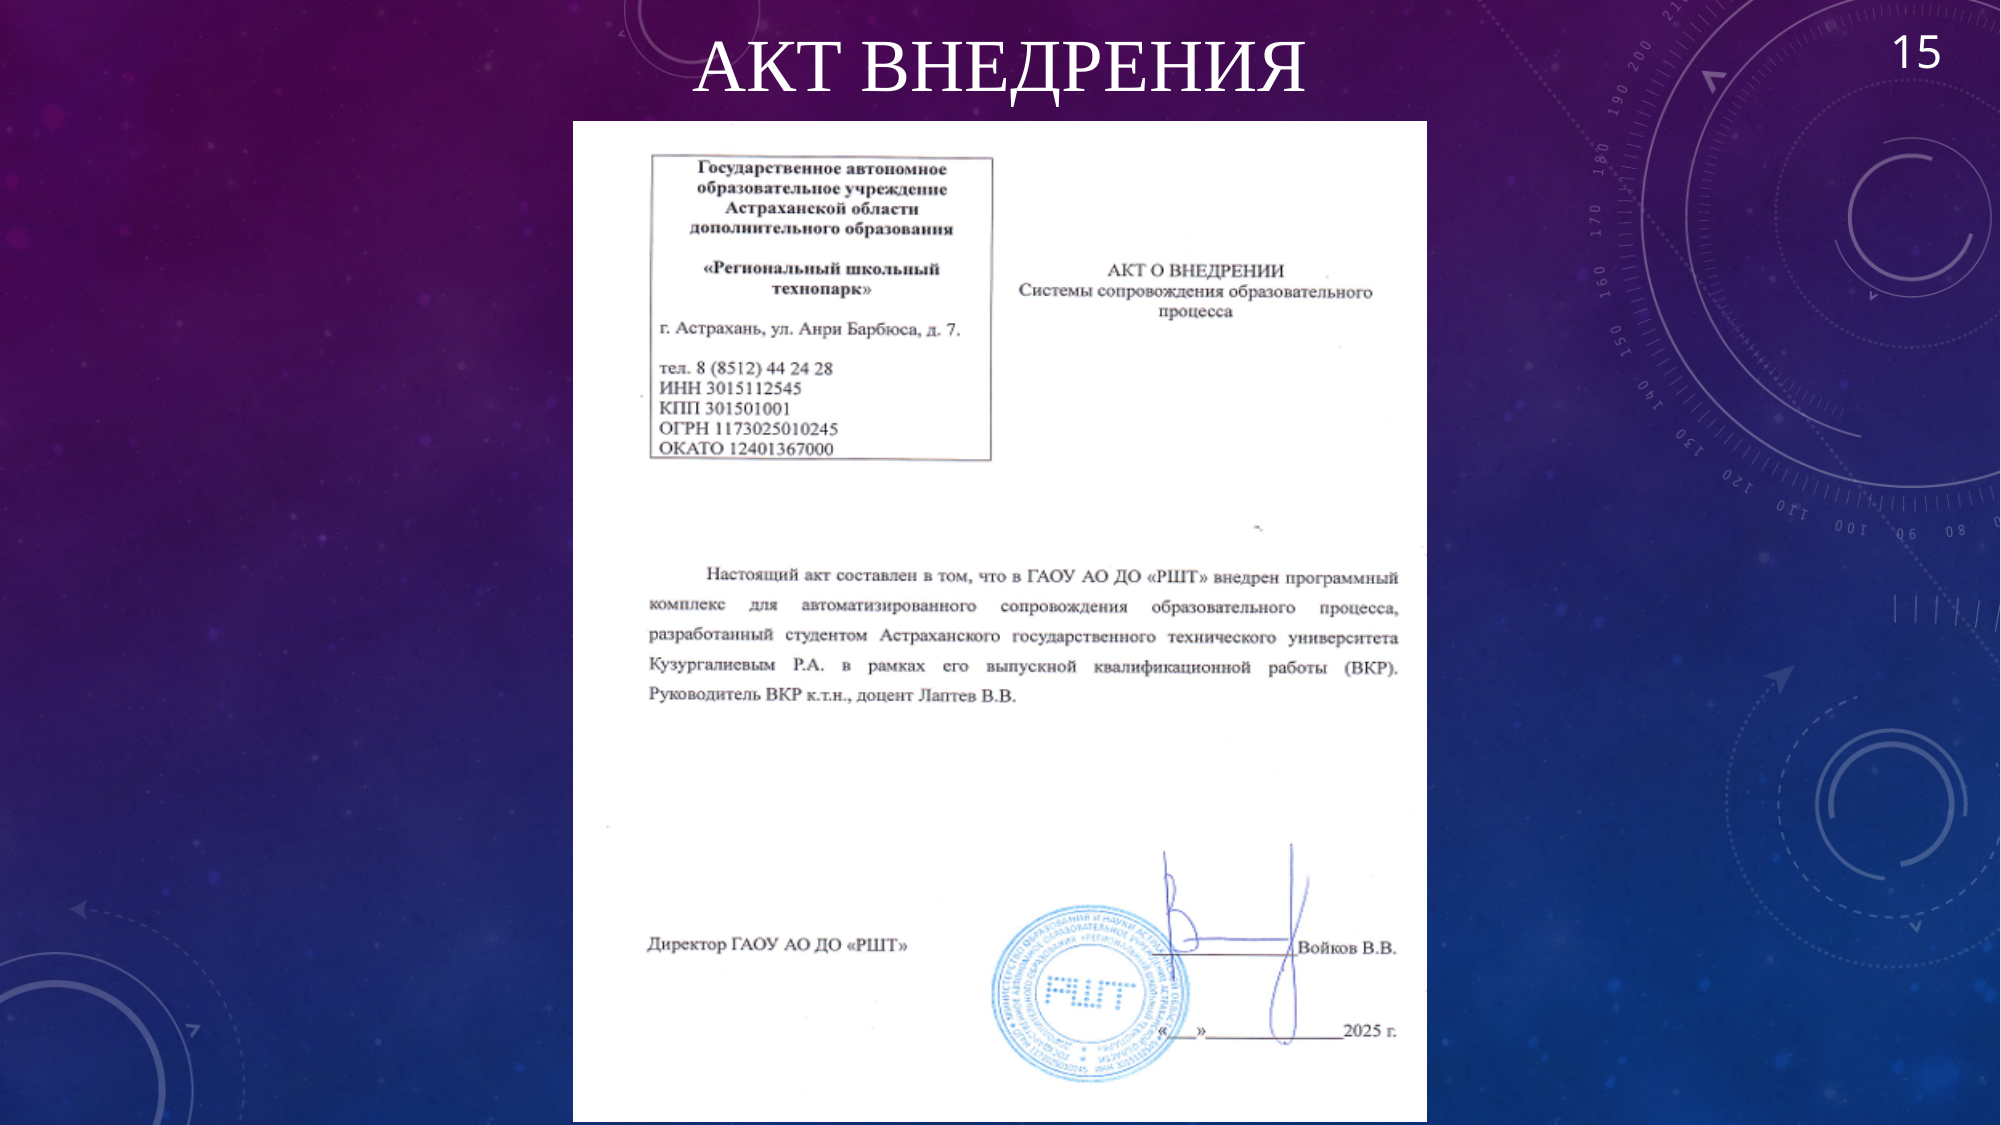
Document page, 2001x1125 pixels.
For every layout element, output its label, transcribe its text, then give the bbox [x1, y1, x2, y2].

text_box 15 [1832, 0, 2000, 108]
picture [0, 0, 2001, 1125]
title акт внедрения [0, 1, 2000, 122]
